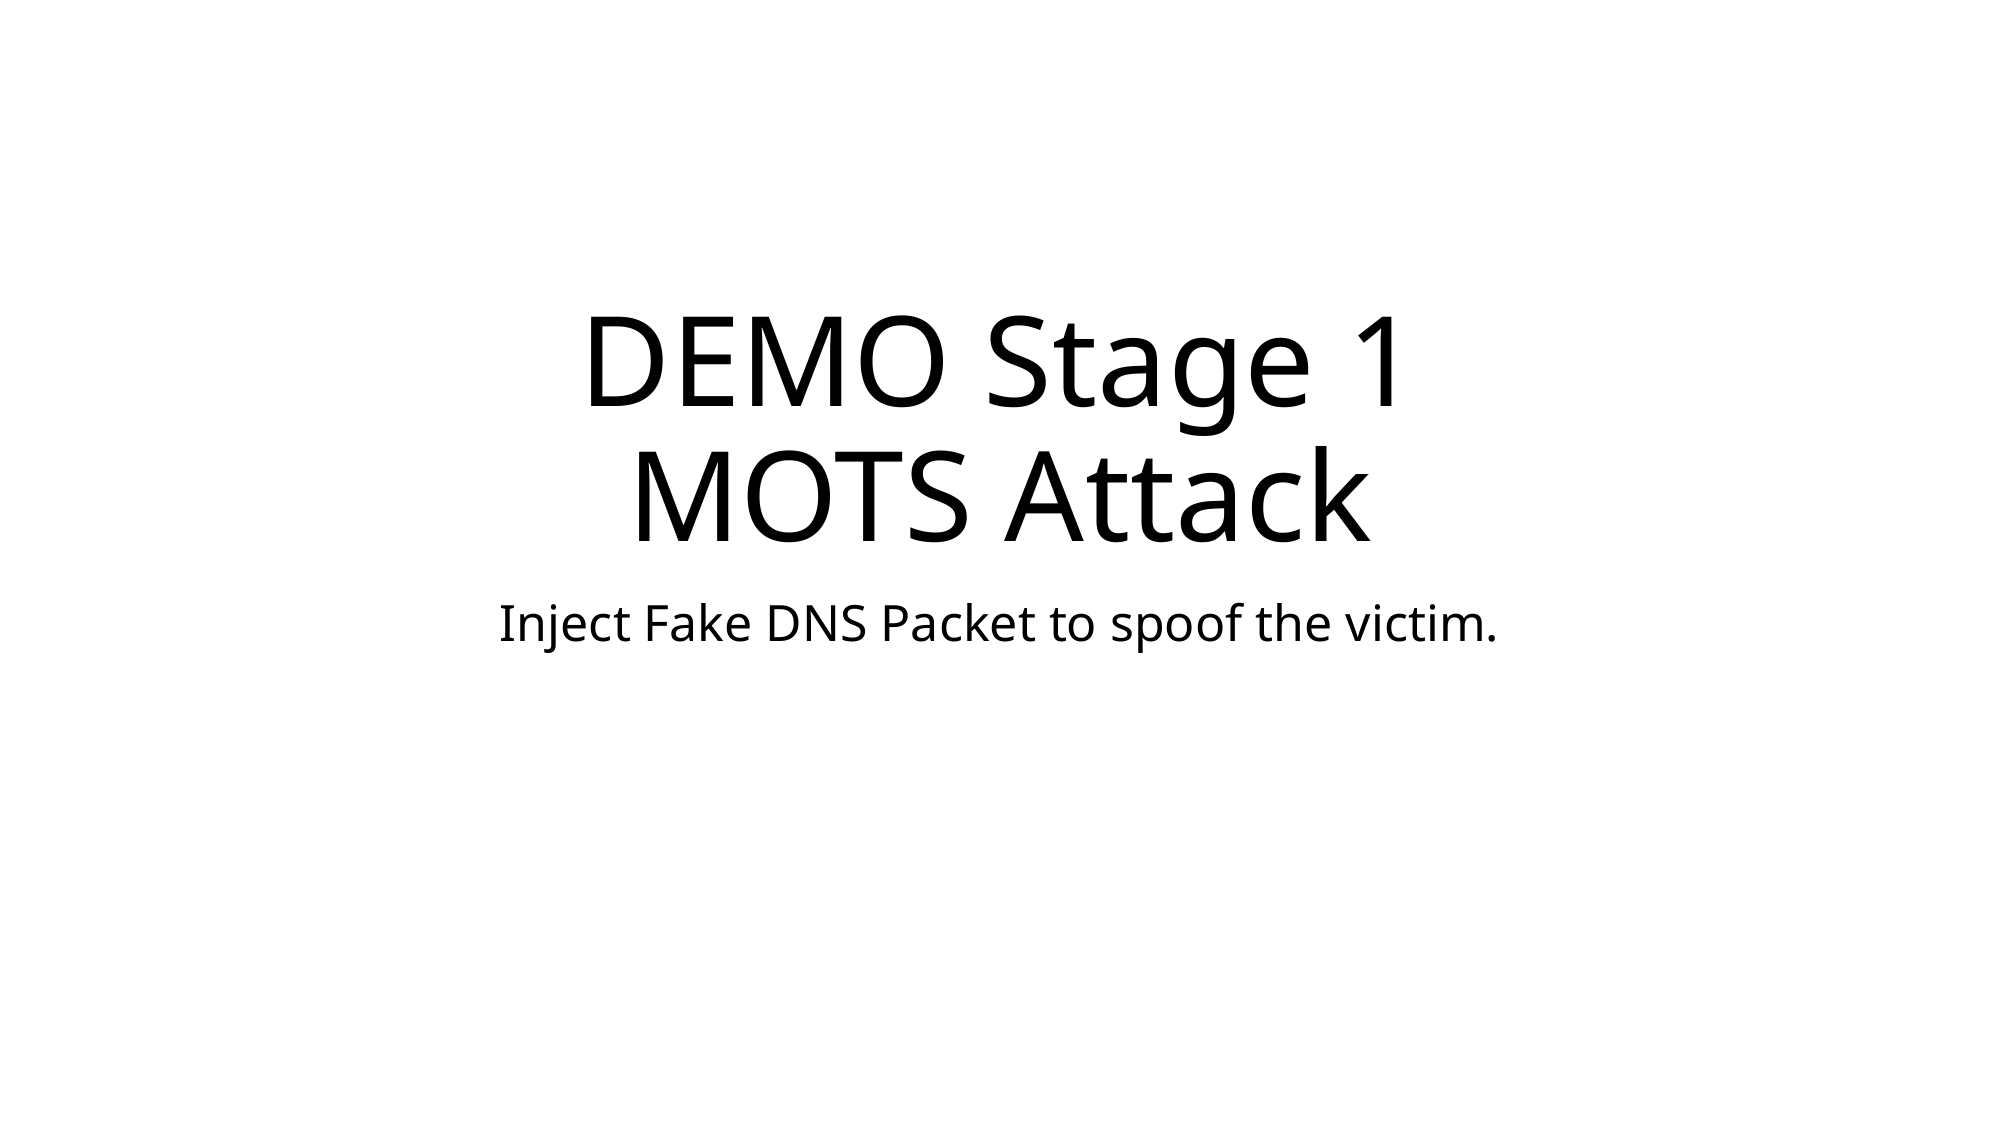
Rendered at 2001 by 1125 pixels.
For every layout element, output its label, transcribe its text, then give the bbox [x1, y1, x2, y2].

title DEMO Stage 1 MOTS Attack [249, 184, 1750, 576]
subtitle Inject Fake DNS Packet to spoof the victim. [249, 590, 1750, 863]
